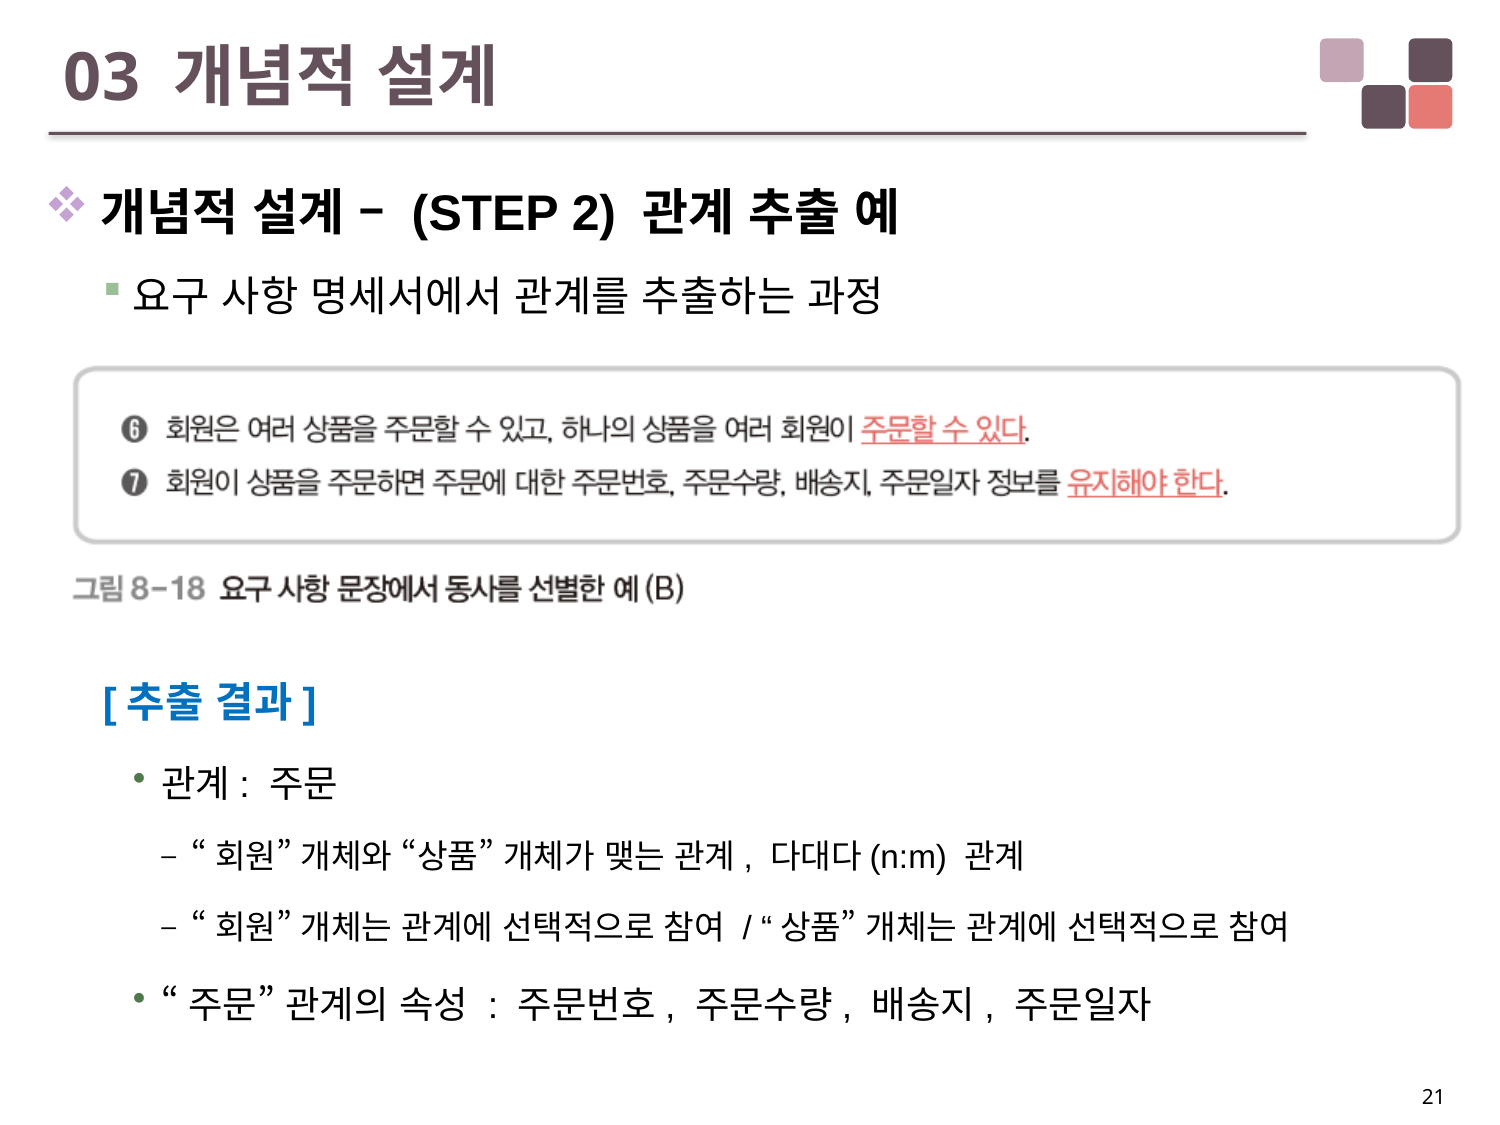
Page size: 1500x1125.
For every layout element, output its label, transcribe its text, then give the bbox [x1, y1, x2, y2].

picture [56, 355, 1473, 617]
title 03 개념적 설계 [48, 25, 1459, 123]
text_box 개념적 설계 – (STEP 2) 관계 추출 예 요구 사항 명세서에서 관계를 추출하는 과정 [추출 결과] 관계: 주문 “회원” 개체와 “상품” 개체가 맺는 관계, 다대다(n:m) 관계 “회원” 개체는 관계에 선택적으로 참여 / “상품” 개체는 관계에 선택적으로 참여 “주문” 관계의 속성 : 주문번호, 주문수량, 배송지, 주문일자 [29, 172, 1500, 1102]
